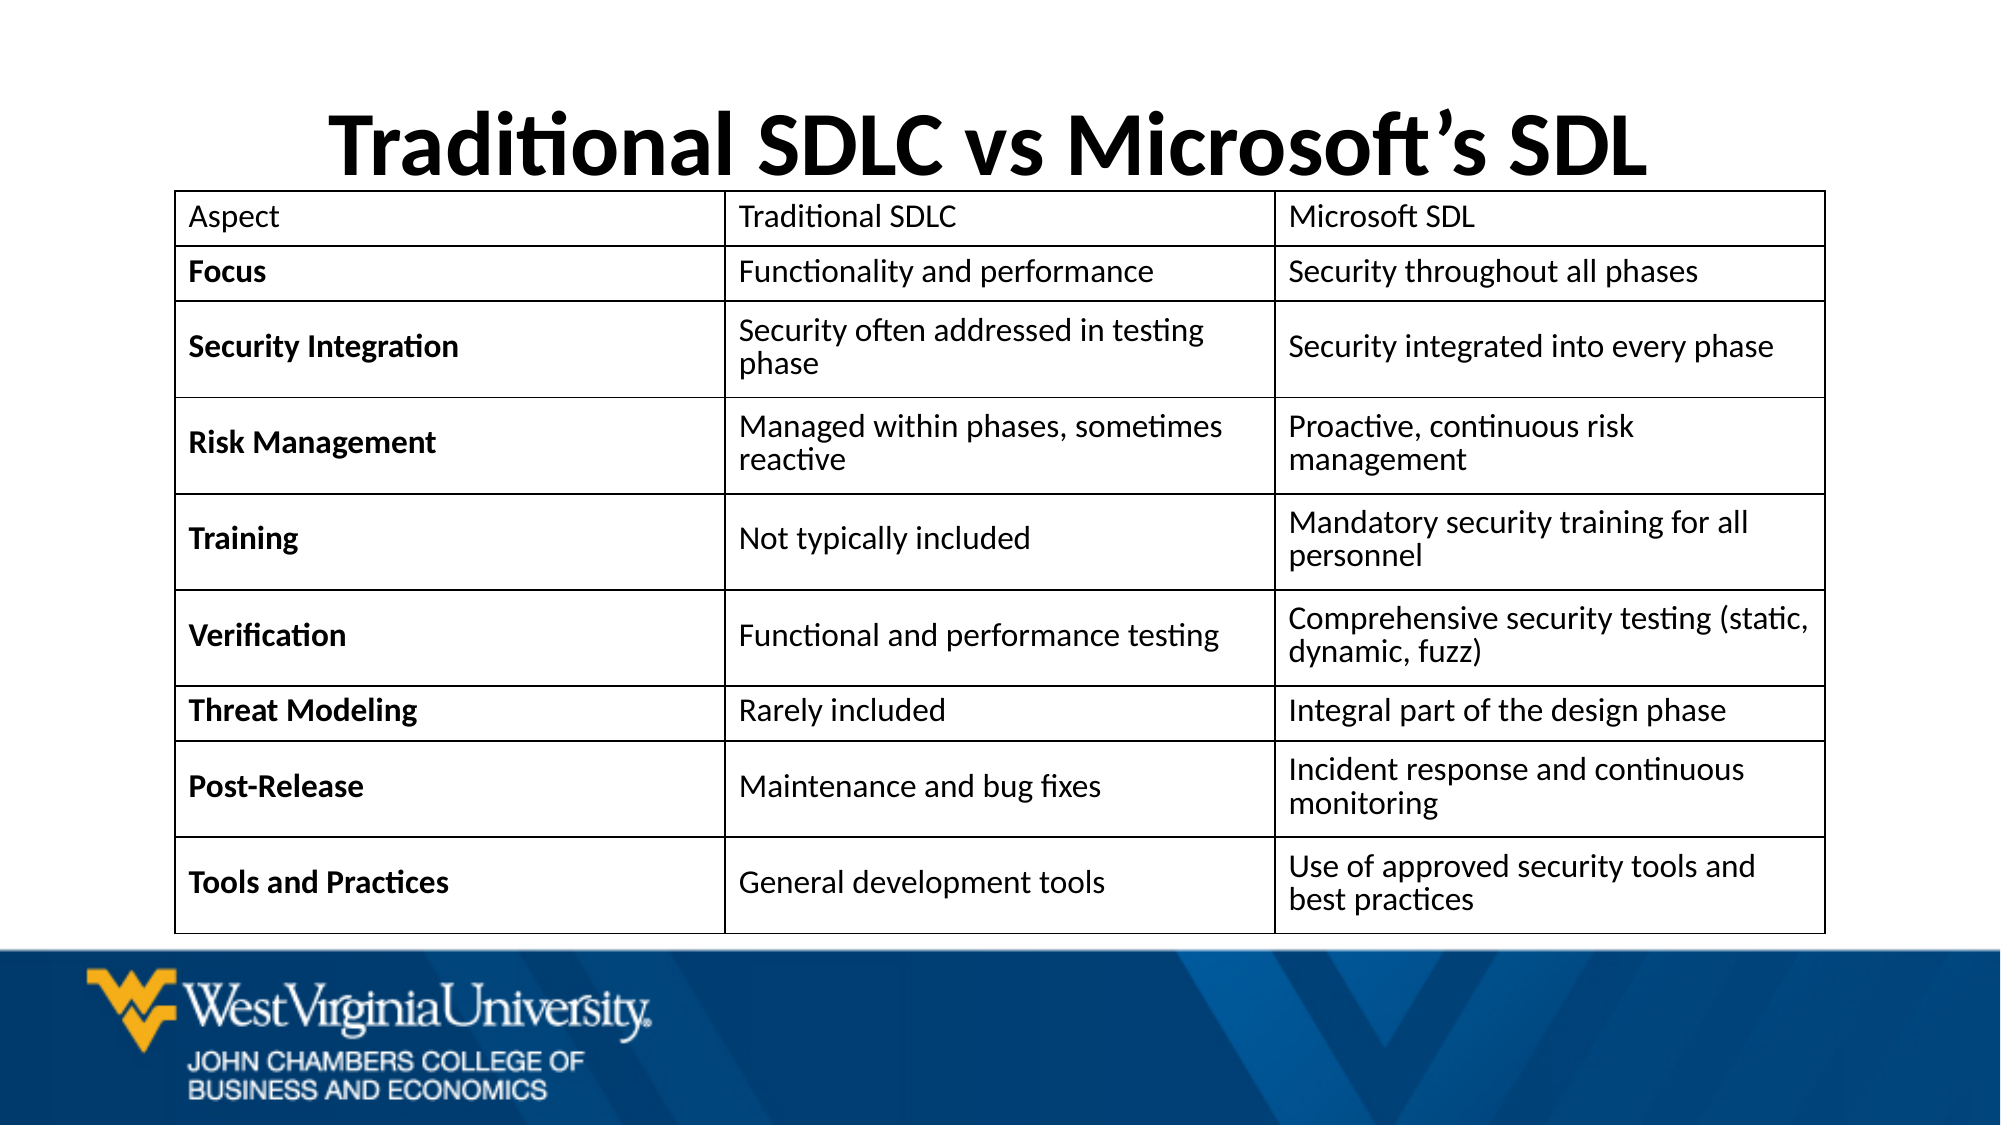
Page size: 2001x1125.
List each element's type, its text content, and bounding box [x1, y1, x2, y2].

table_cell Tools and Practices [176, 838, 724, 933]
table_cell Maintenance and bug fixes [726, 742, 1274, 836]
table_cell Mandatory security training for all personnel [1276, 495, 1824, 589]
table_cell Security Integration [176, 302, 724, 397]
table_header Traditional SDLC [726, 192, 1274, 245]
table_cell Proactive, continuous risk management [1276, 398, 1824, 493]
table_cell Incident response and continuous monitoring [1276, 742, 1824, 836]
table_header Microsoft SDL [1276, 192, 1824, 245]
table_cell Functionality and performance [726, 247, 1274, 300]
table_header Aspect [176, 192, 724, 245]
table_cell Risk Management [176, 398, 724, 493]
table_cell Focus [176, 247, 724, 300]
table_cell Verification [176, 591, 724, 685]
table_cell Training [176, 495, 724, 589]
table_cell Managed within phases, sometimes reactive [726, 398, 1274, 493]
table_cell Comprehensive security testing (static, dynamic, fuzz) [1276, 591, 1824, 685]
table_cell Use of approved security tools and best practices [1276, 838, 1824, 933]
table_cell Post-Release [176, 742, 724, 836]
table_cell Integral part of the design phase [1276, 687, 1824, 740]
table_cell Threat Modeling [176, 687, 724, 740]
table_cell Functional and performance testing [726, 591, 1274, 685]
title Traditional SDLC vs Microsoft’s SDL [99, 45, 1900, 233]
table_cell Security throughout all phases [1276, 247, 1824, 300]
picture [0, 0, 2001, 1125]
table_cell Security integrated into every phase [1276, 302, 1824, 397]
table_cell Not typically included [726, 495, 1274, 589]
table_cell Security often addressed in testing phase [726, 302, 1274, 397]
table_cell General development tools [726, 838, 1274, 933]
table_cell Rarely included [726, 687, 1274, 740]
